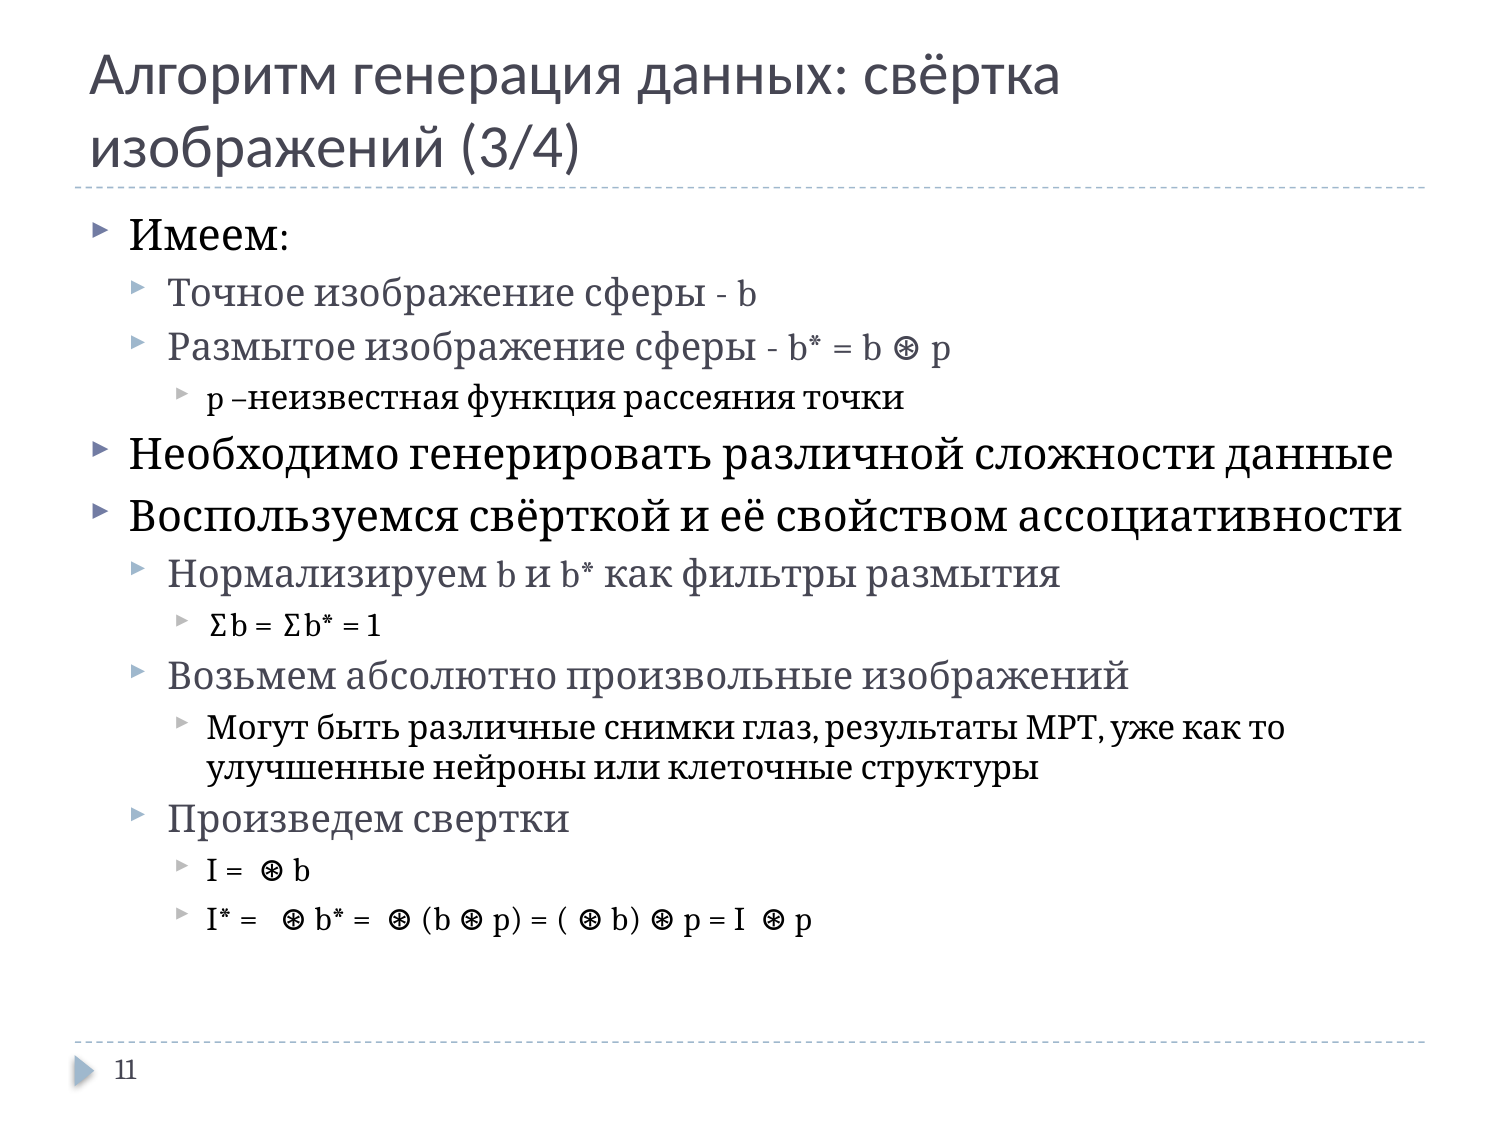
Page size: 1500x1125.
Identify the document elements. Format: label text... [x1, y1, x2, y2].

title Алгоритм генерация данных: свёртка изображений (3/4) [75, 24, 1425, 188]
slide_number 11 [100, 1042, 426, 1103]
